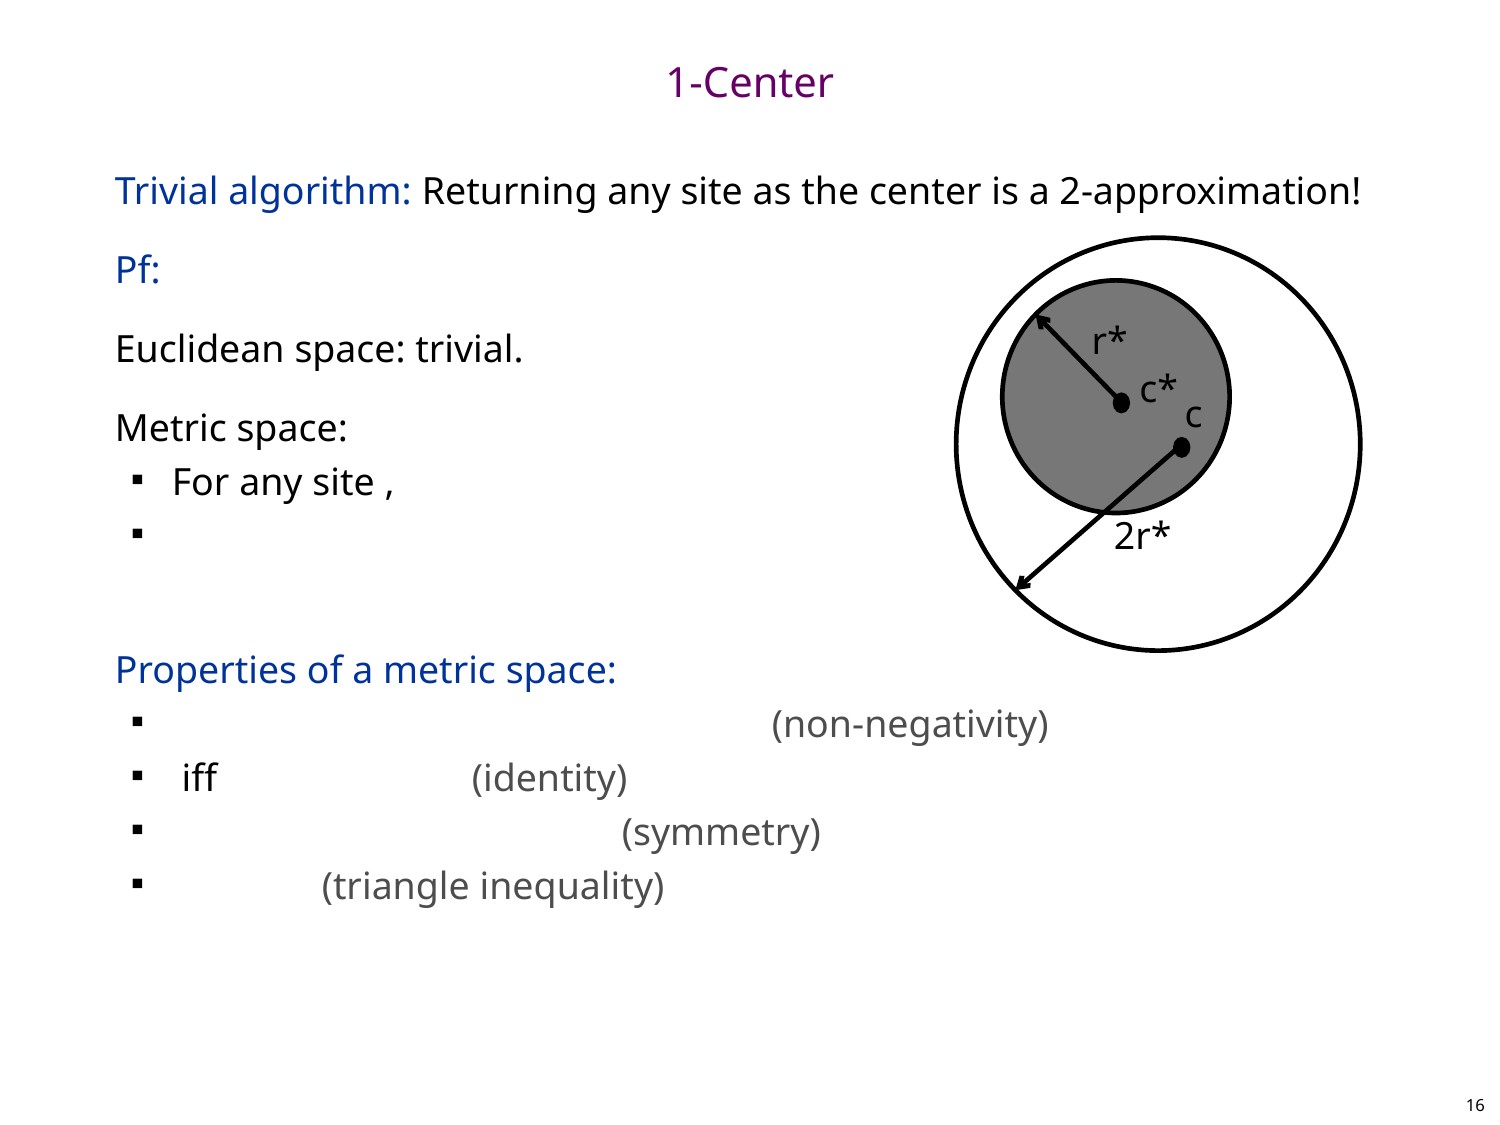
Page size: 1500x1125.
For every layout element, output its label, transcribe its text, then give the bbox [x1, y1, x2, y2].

text_box [1181, 442, 1190, 455]
text_box [1038, 280, 1230, 488]
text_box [1015, 443, 1183, 591]
text_box c* [1124, 357, 1193, 418]
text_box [1035, 314, 1117, 397]
slide_number 16 [1187, 1087, 1500, 1125]
text_box [1002, 320, 1169, 445]
title 1-Center [0, 50, 1500, 125]
text_box c [1169, 382, 1218, 442]
text_box [956, 237, 1361, 651]
text_box [1113, 393, 1124, 413]
text_box r* [1076, 310, 1143, 370]
